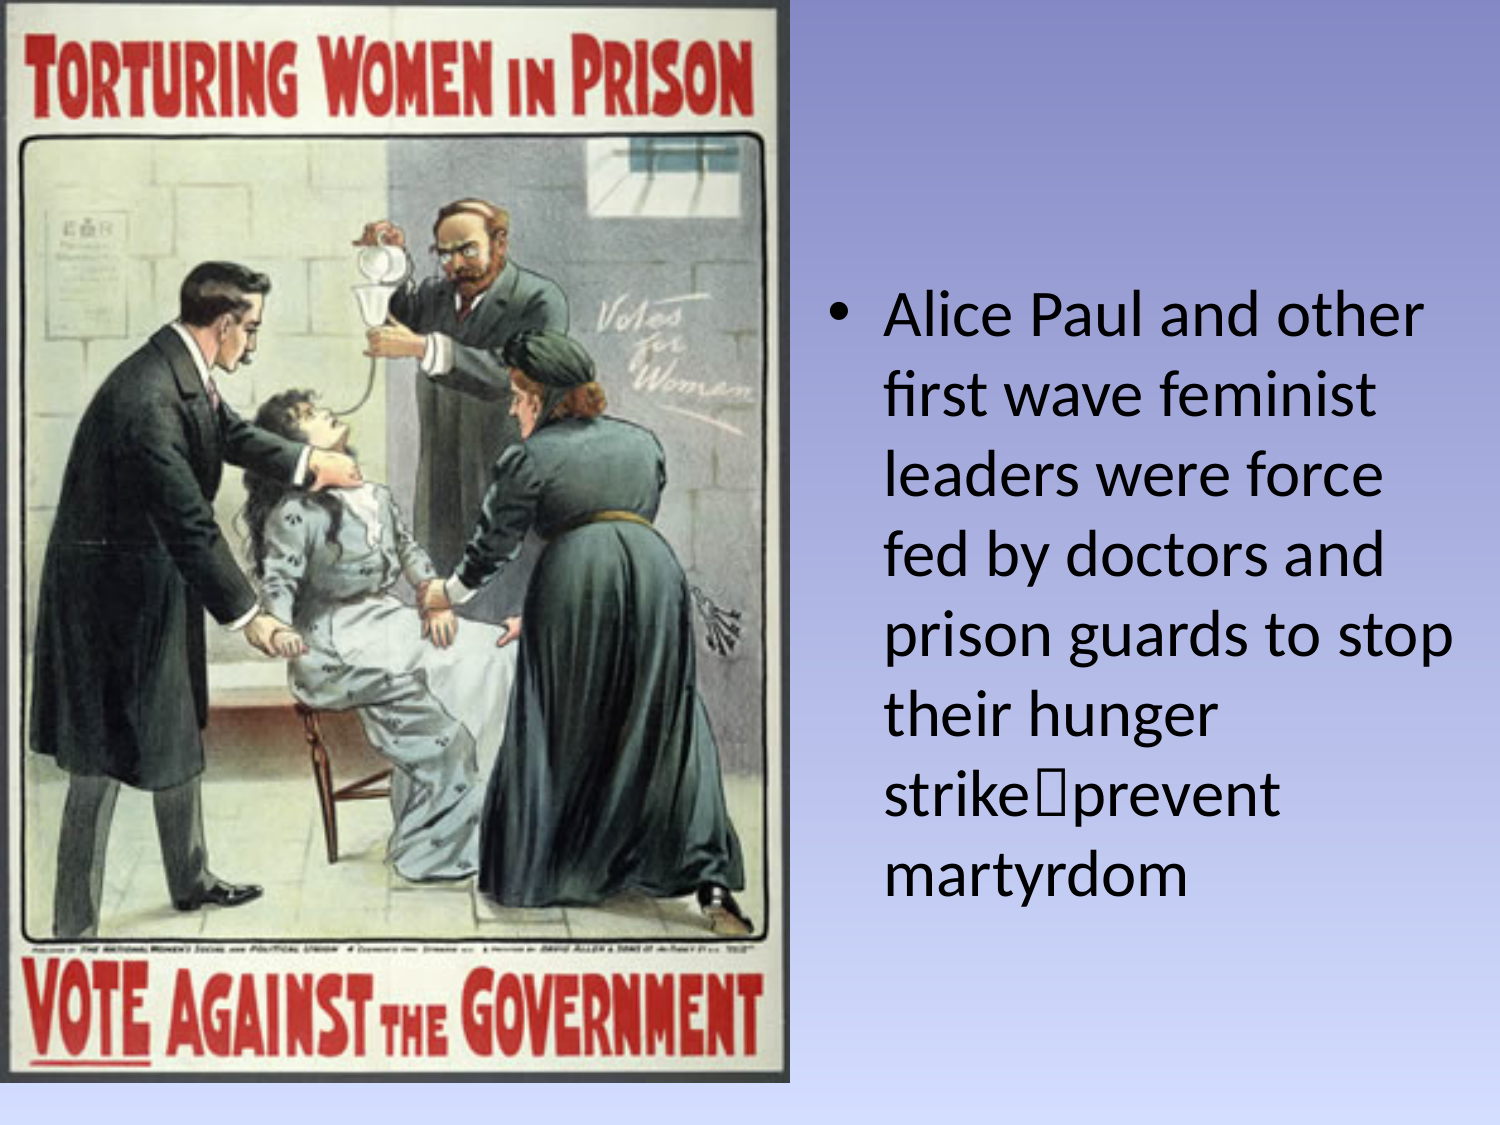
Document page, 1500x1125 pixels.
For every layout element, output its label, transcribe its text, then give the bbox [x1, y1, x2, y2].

picture [0, 0, 791, 1083]
list Alice Paul and other first wave feminist leaders were force fed by doctors and prison guards to stop their hunger strikeprevent martyrdom [812, 262, 1475, 1005]
